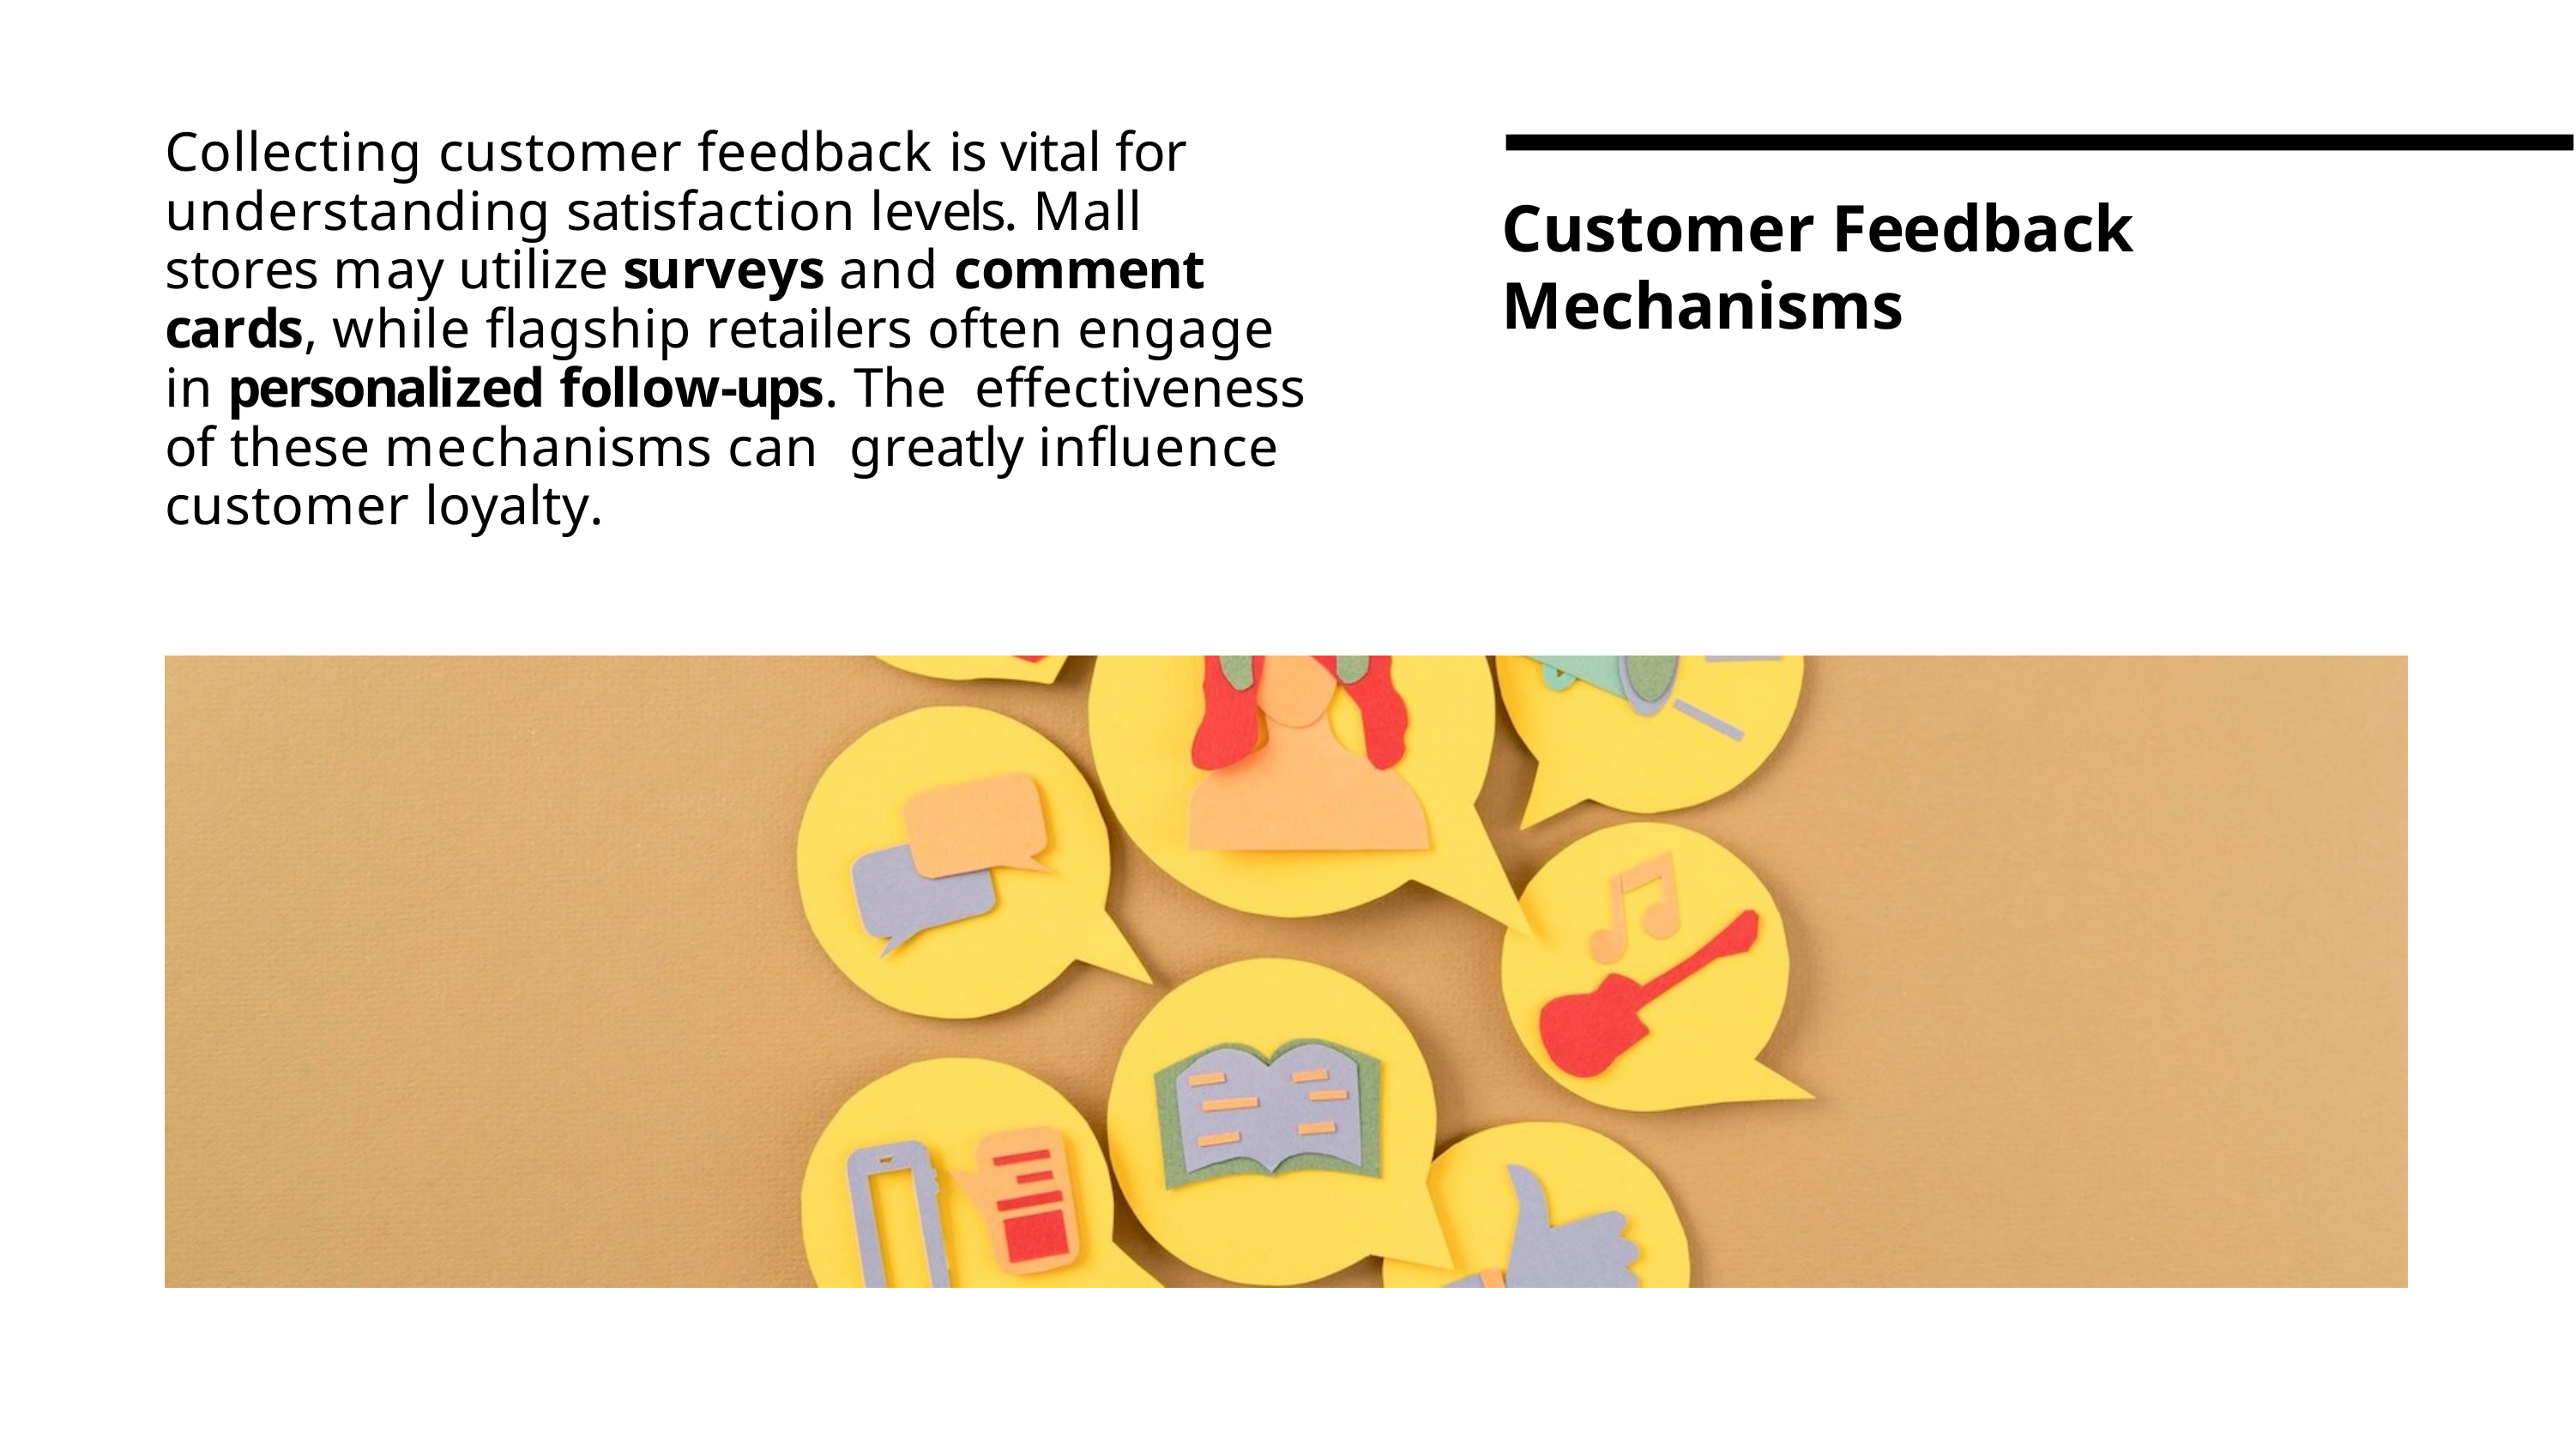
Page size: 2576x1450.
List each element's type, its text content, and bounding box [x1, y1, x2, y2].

text_box [1505, 134, 2574, 151]
text_box Collecting customer feedback is vital for understanding satisfaction levels. Mall stores may utilize surveys and comment cards, while ﬂagship retailers often engage in personalized follow-ups. The effectiveness of these mechanisms can greatly inﬂuence customer loyalty. [163, 114, 1320, 536]
picture [165, 656, 2409, 1288]
title Customer Feedback Mechanisms [1499, 184, 2403, 430]
